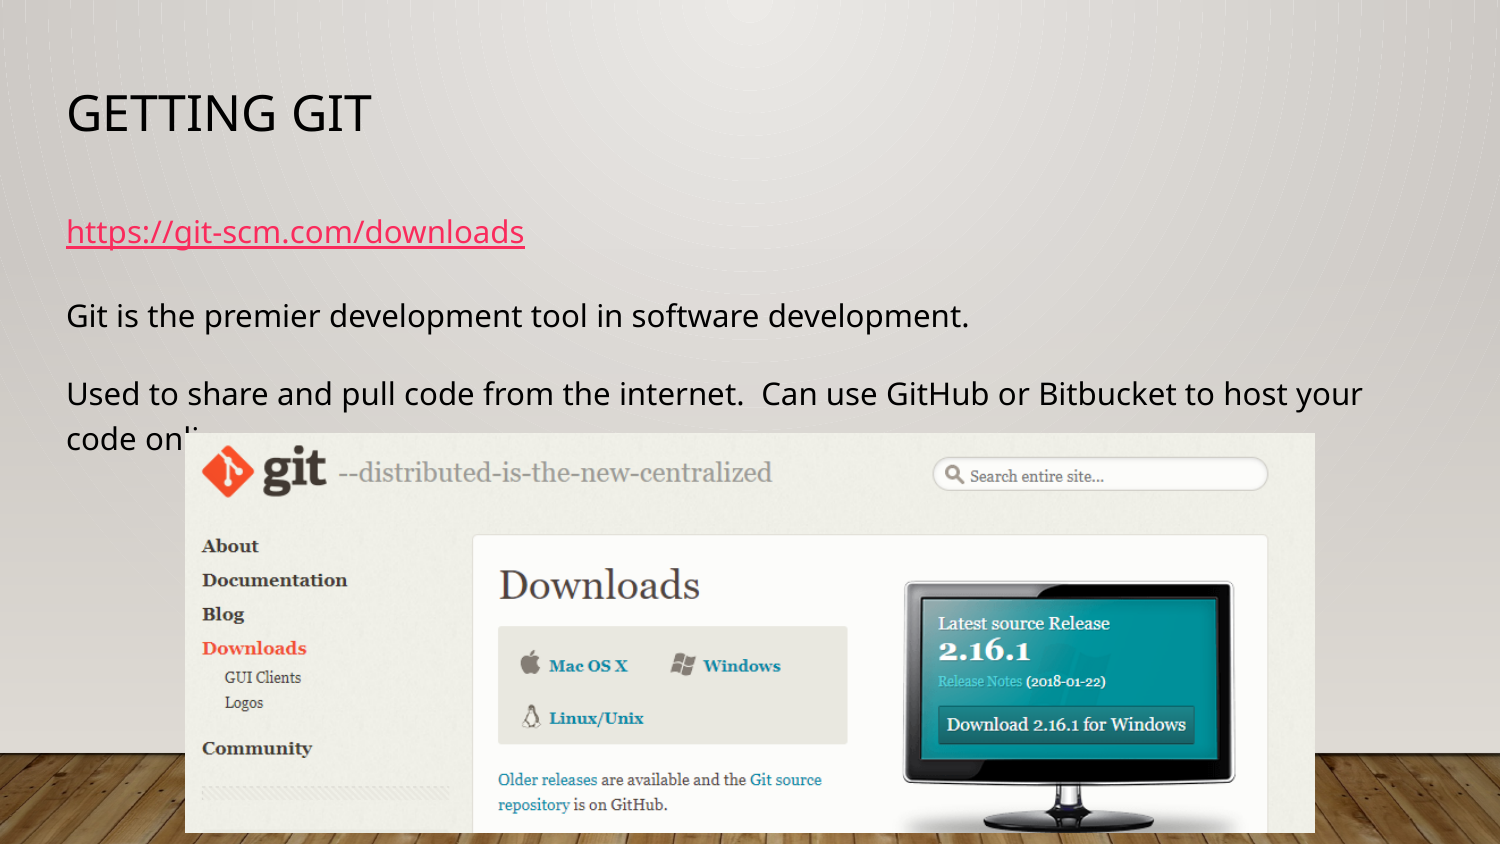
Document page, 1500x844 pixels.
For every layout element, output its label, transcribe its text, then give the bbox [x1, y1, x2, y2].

picture [0, 433, 1500, 844]
title Getting git [51, 72, 1449, 167]
list https://git-scm.com/downloads Git is the premier development tool in software development. Used to share and pull code from the internet. Can use GitHub or Bitbucket to host your code online [51, 189, 1449, 750]
